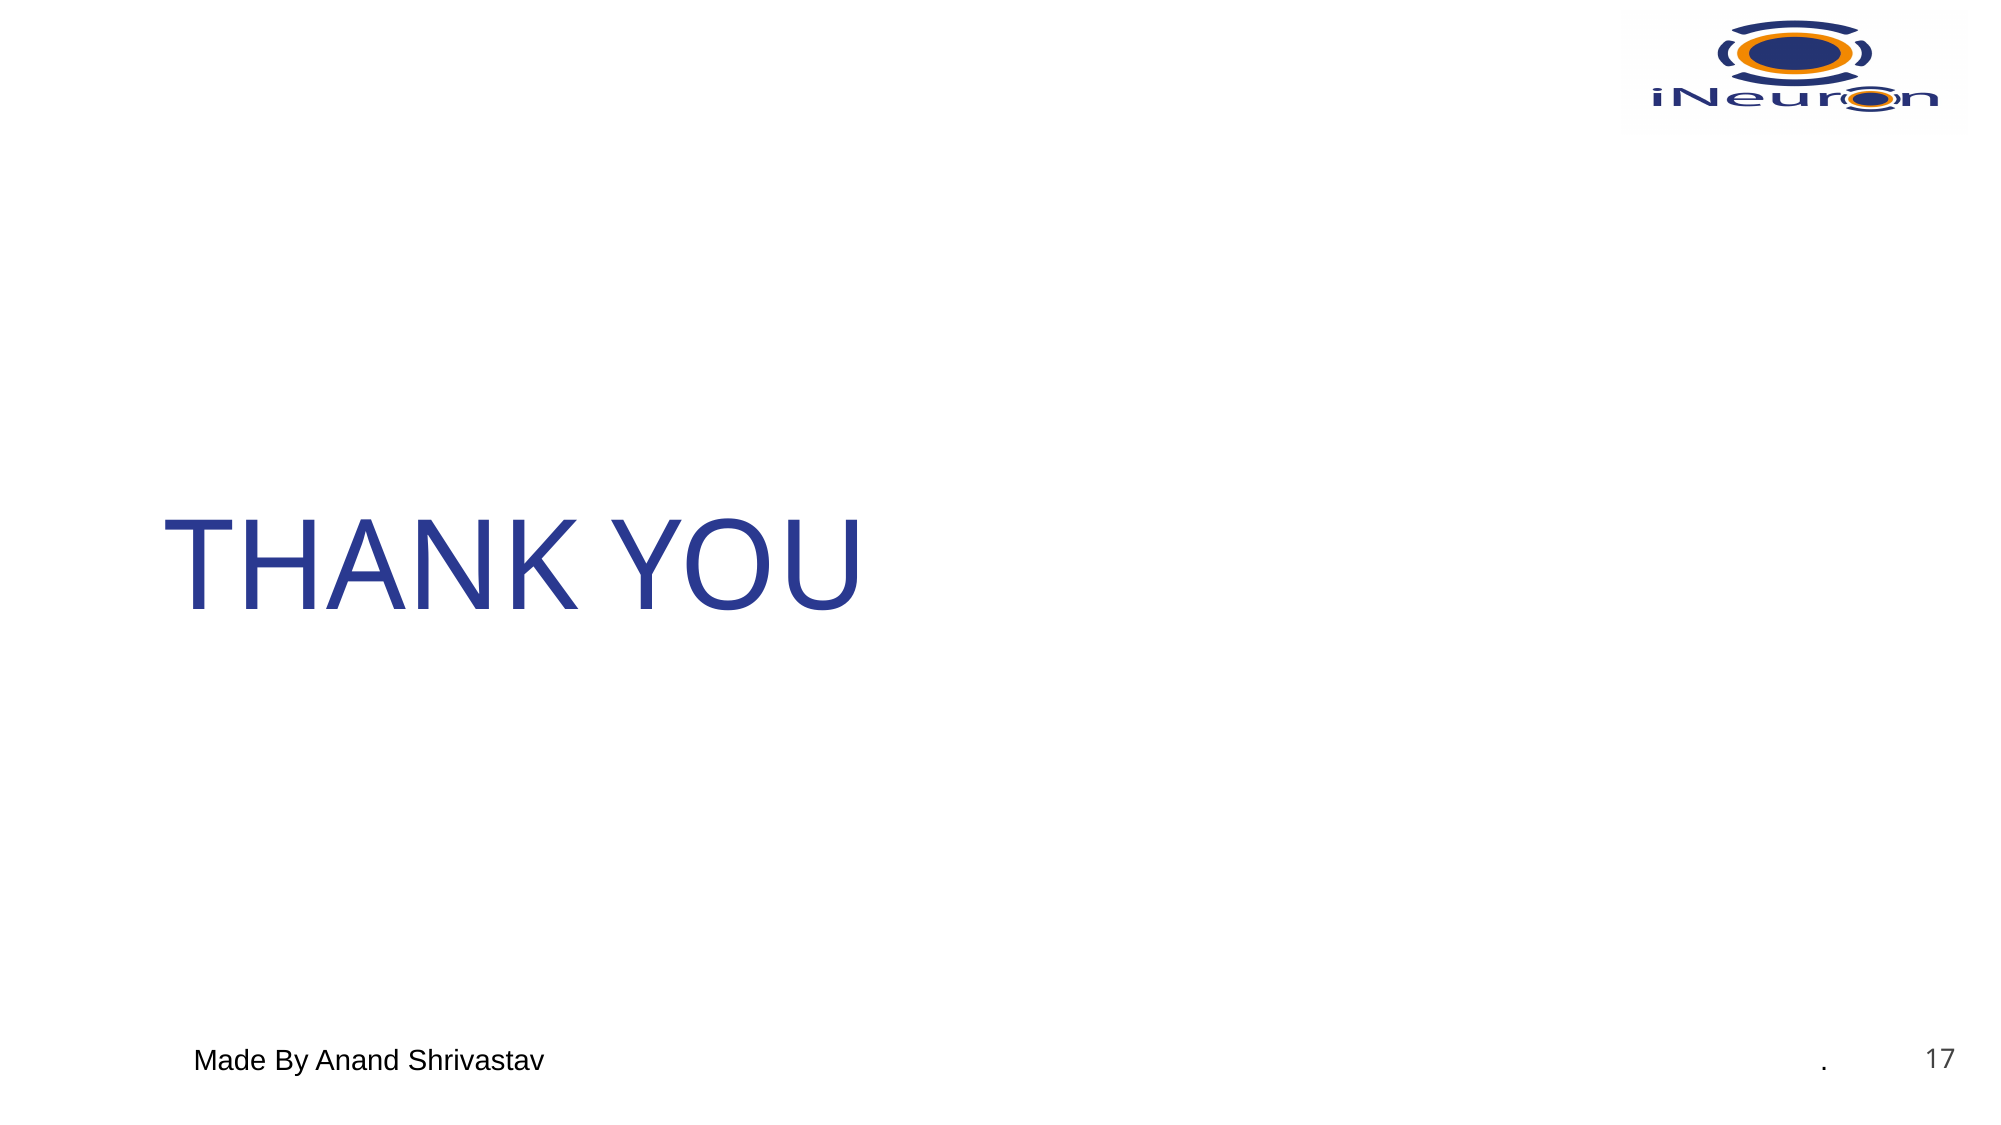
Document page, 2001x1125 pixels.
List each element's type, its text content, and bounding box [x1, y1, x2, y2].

footer Made By Anand Shrivastav [178, 1028, 1217, 1089]
slide_number . [1306, 1028, 1844, 1089]
title THANK YOU [149, 453, 1851, 836]
slide_number 17 [1850, 1017, 1971, 1104]
picture [1621, 10, 1968, 136]
